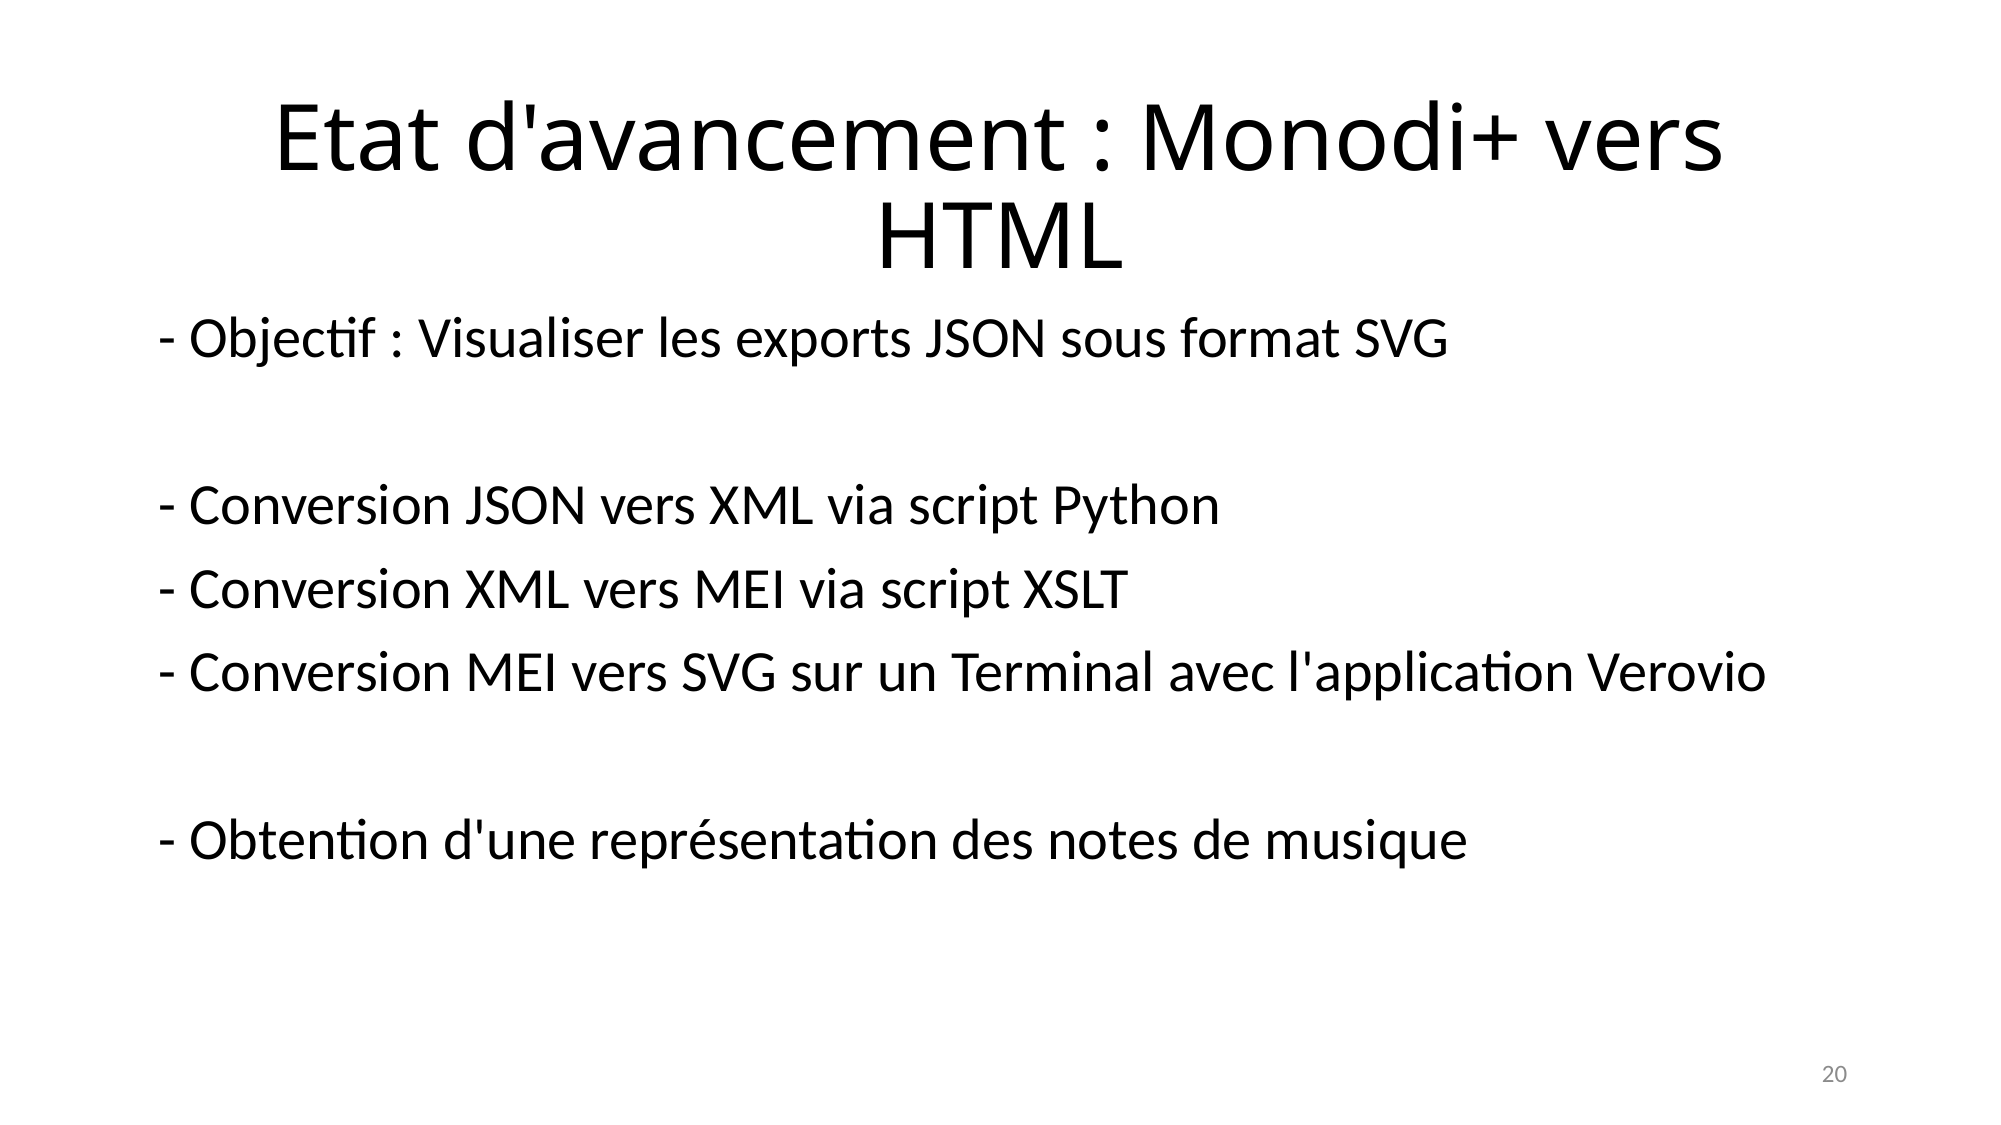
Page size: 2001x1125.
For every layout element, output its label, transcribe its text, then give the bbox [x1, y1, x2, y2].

slide_number 20 [1412, 1042, 1863, 1103]
title Etat d'avancement : Monodi+ vers HTML [137, 81, 1863, 299]
list - Objectif : Visualiser les exports JSON sous format SVG - Conversion JSON vers XML via script Python - Conversion XML vers MEI via script XSLT - Conversion MEI vers SVG sur un Terminal avec l'application Verovio - Obtention d'une représentation des notes de musique [137, 299, 1863, 1014]
